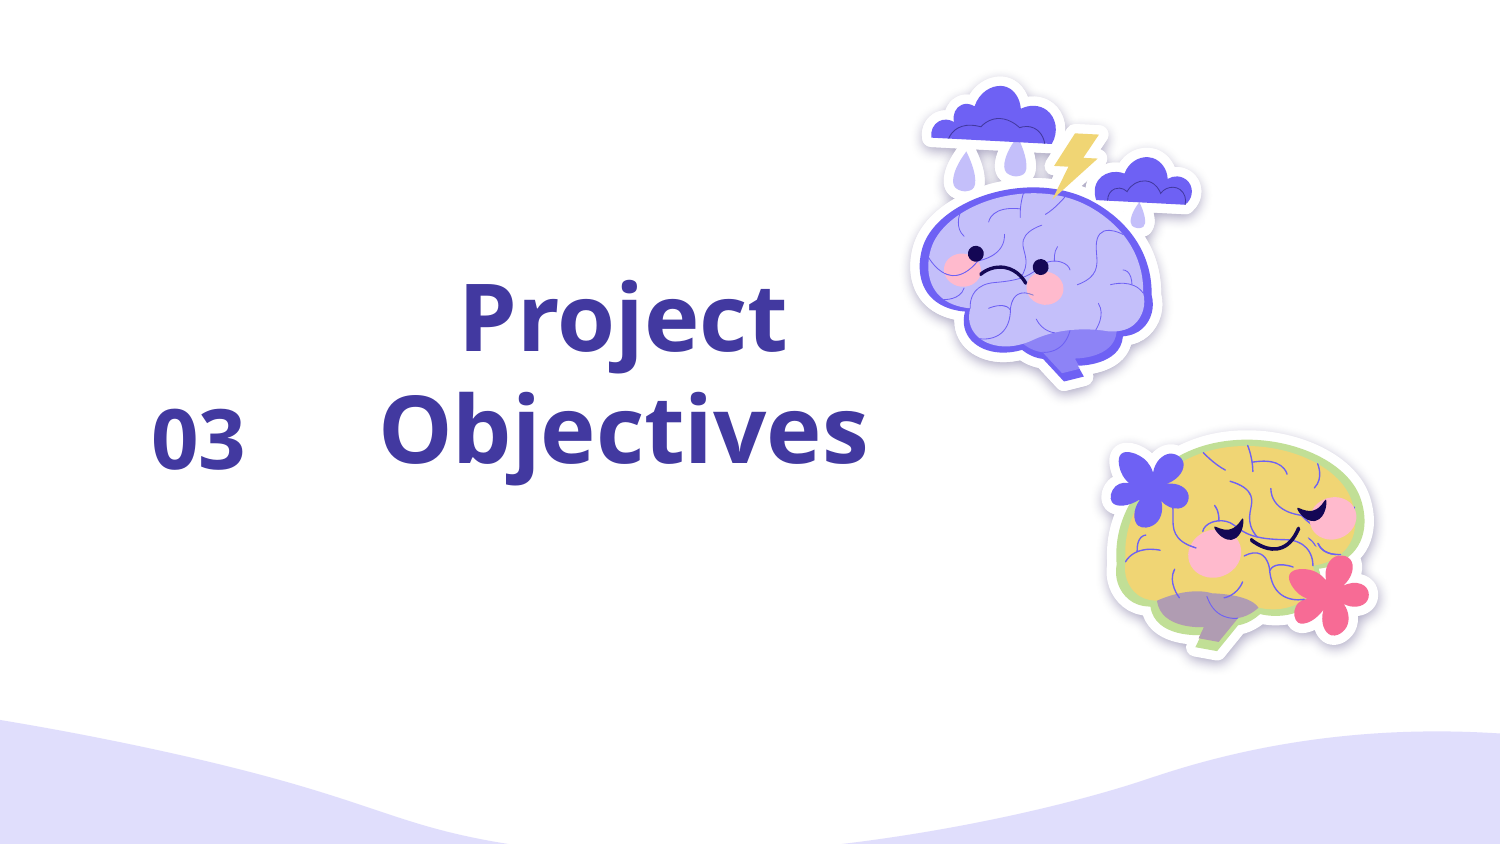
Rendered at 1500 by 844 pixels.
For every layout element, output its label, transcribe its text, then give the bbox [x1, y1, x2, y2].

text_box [915, 88, 1192, 382]
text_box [1110, 438, 1373, 648]
title Project Objectives [306, 261, 941, 498]
title 03 [114, 353, 283, 520]
